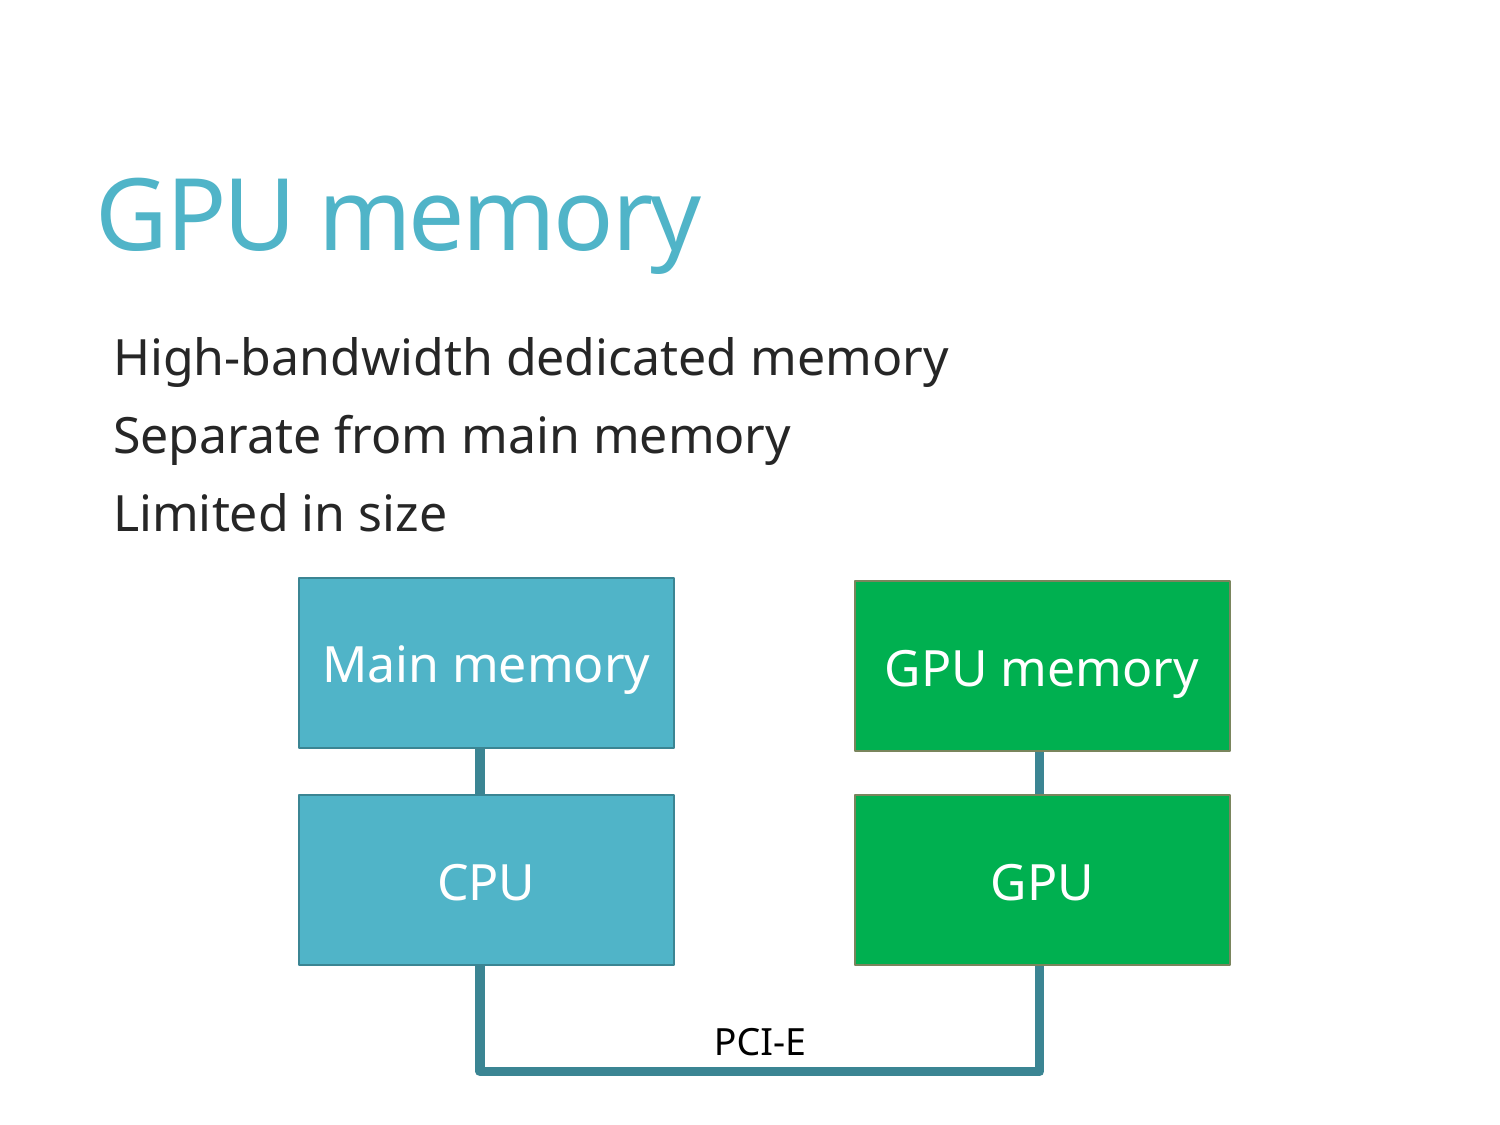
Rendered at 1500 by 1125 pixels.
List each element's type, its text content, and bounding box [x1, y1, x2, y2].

text_box Main memory [298, 577, 675, 749]
list High-bandwidth dedicated memory Separate from main memory Limited in size [83, 326, 1407, 945]
text_box GPU memory [854, 580, 1231, 752]
text_box GPU [854, 794, 1231, 966]
title GPU memory [80, 81, 1468, 354]
text_box [479, 723, 1041, 1073]
text_box PCI-E [699, 1010, 821, 1071]
text_box CPU [298, 794, 675, 966]
